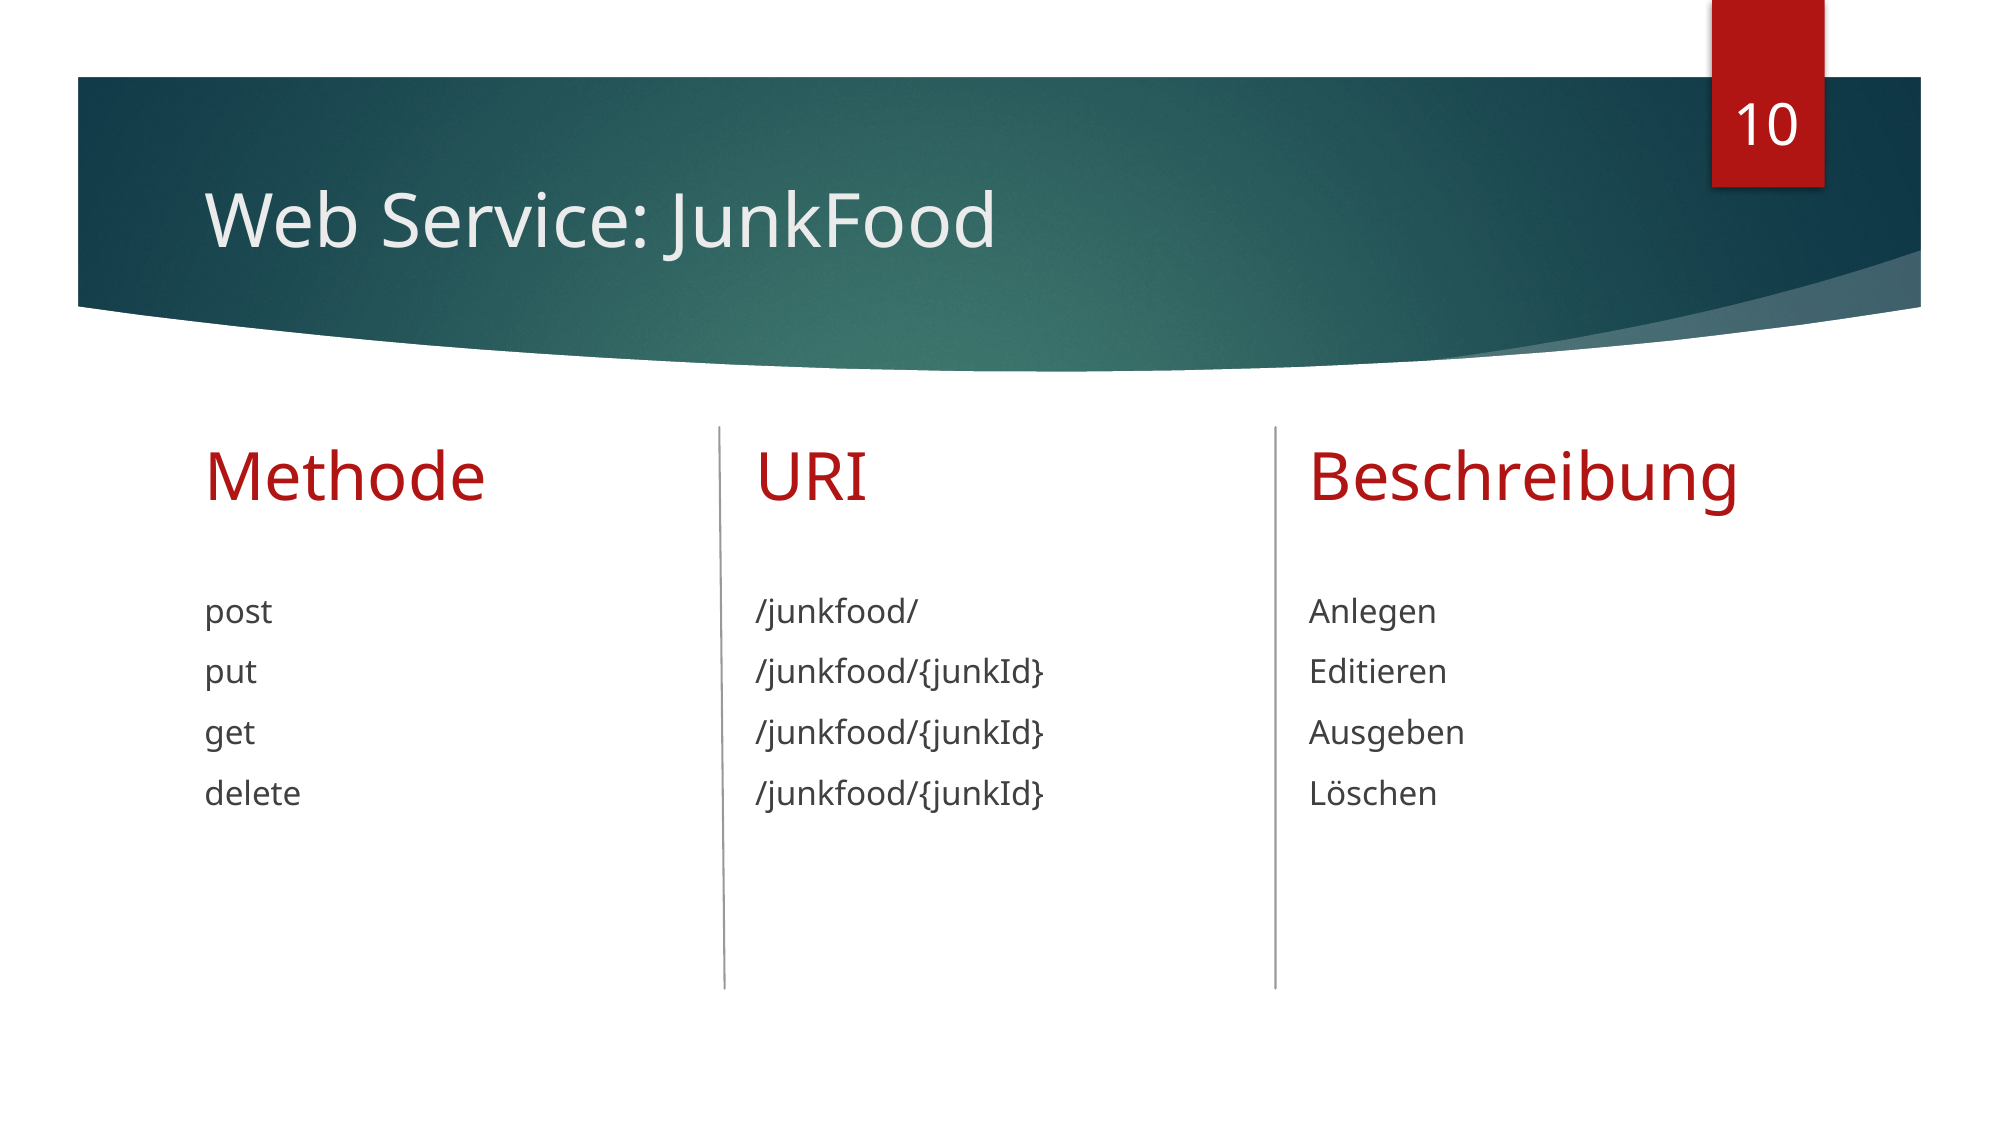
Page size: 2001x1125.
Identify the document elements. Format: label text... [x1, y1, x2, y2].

list Anlegen Editieren Ausgeben Löschen [1293, 521, 1813, 989]
slide_number 10 [1698, 48, 1836, 175]
title Web Service: JunkFood [189, 159, 1638, 276]
list post put get delete [189, 521, 703, 989]
list /junkfood/ /junkfood/{junkId} /junkfood/{junkId} /junkfood/{junkId} [740, 521, 1257, 989]
list Beschreibung [1293, 425, 1813, 521]
list URI [740, 427, 1257, 521]
list Methode [189, 427, 703, 521]
